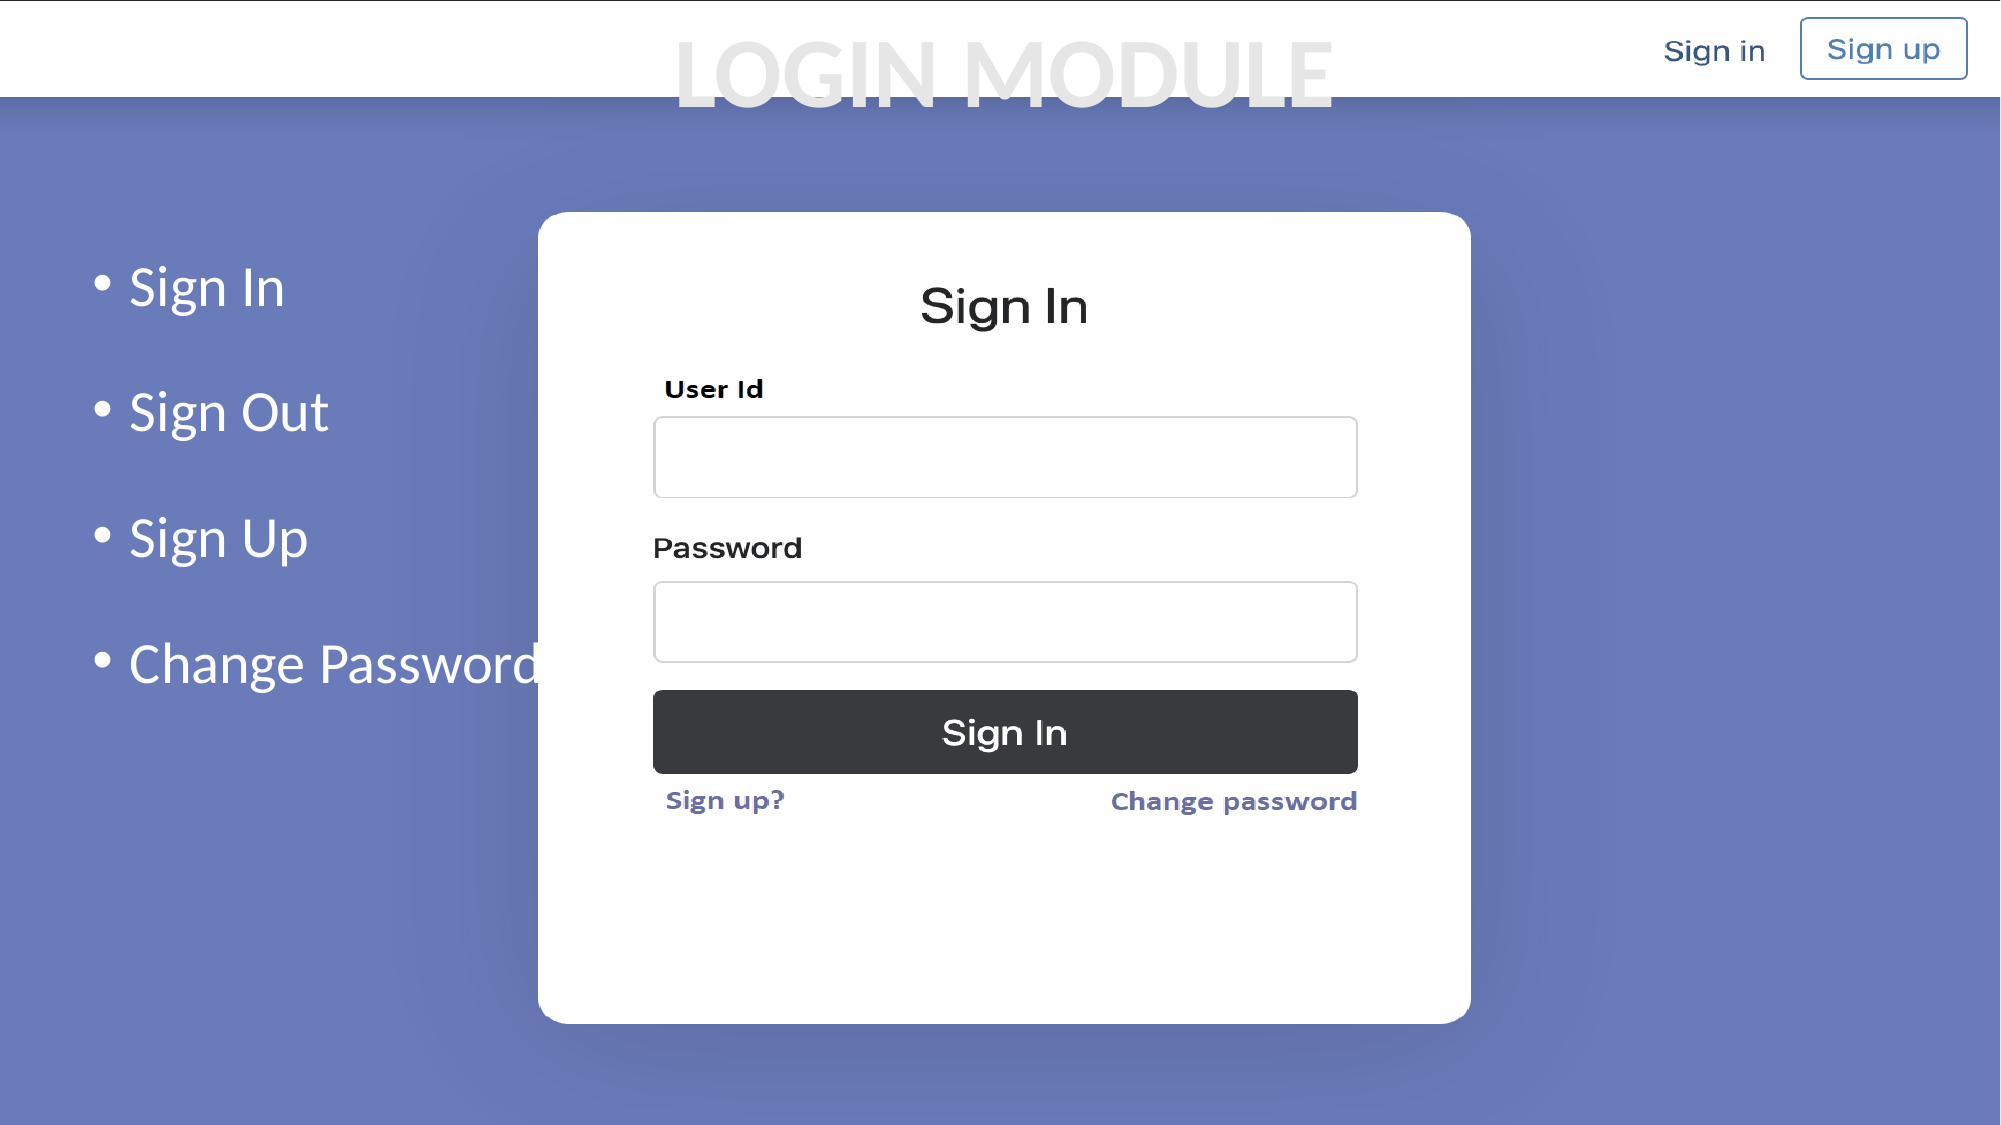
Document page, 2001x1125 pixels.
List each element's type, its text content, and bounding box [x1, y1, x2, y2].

text_box LOGIN MODULE [10, 0, 2000, 135]
list Sign In Sign Out Sign Up Change Password [77, 205, 1604, 920]
picture [0, 0, 2001, 1125]
